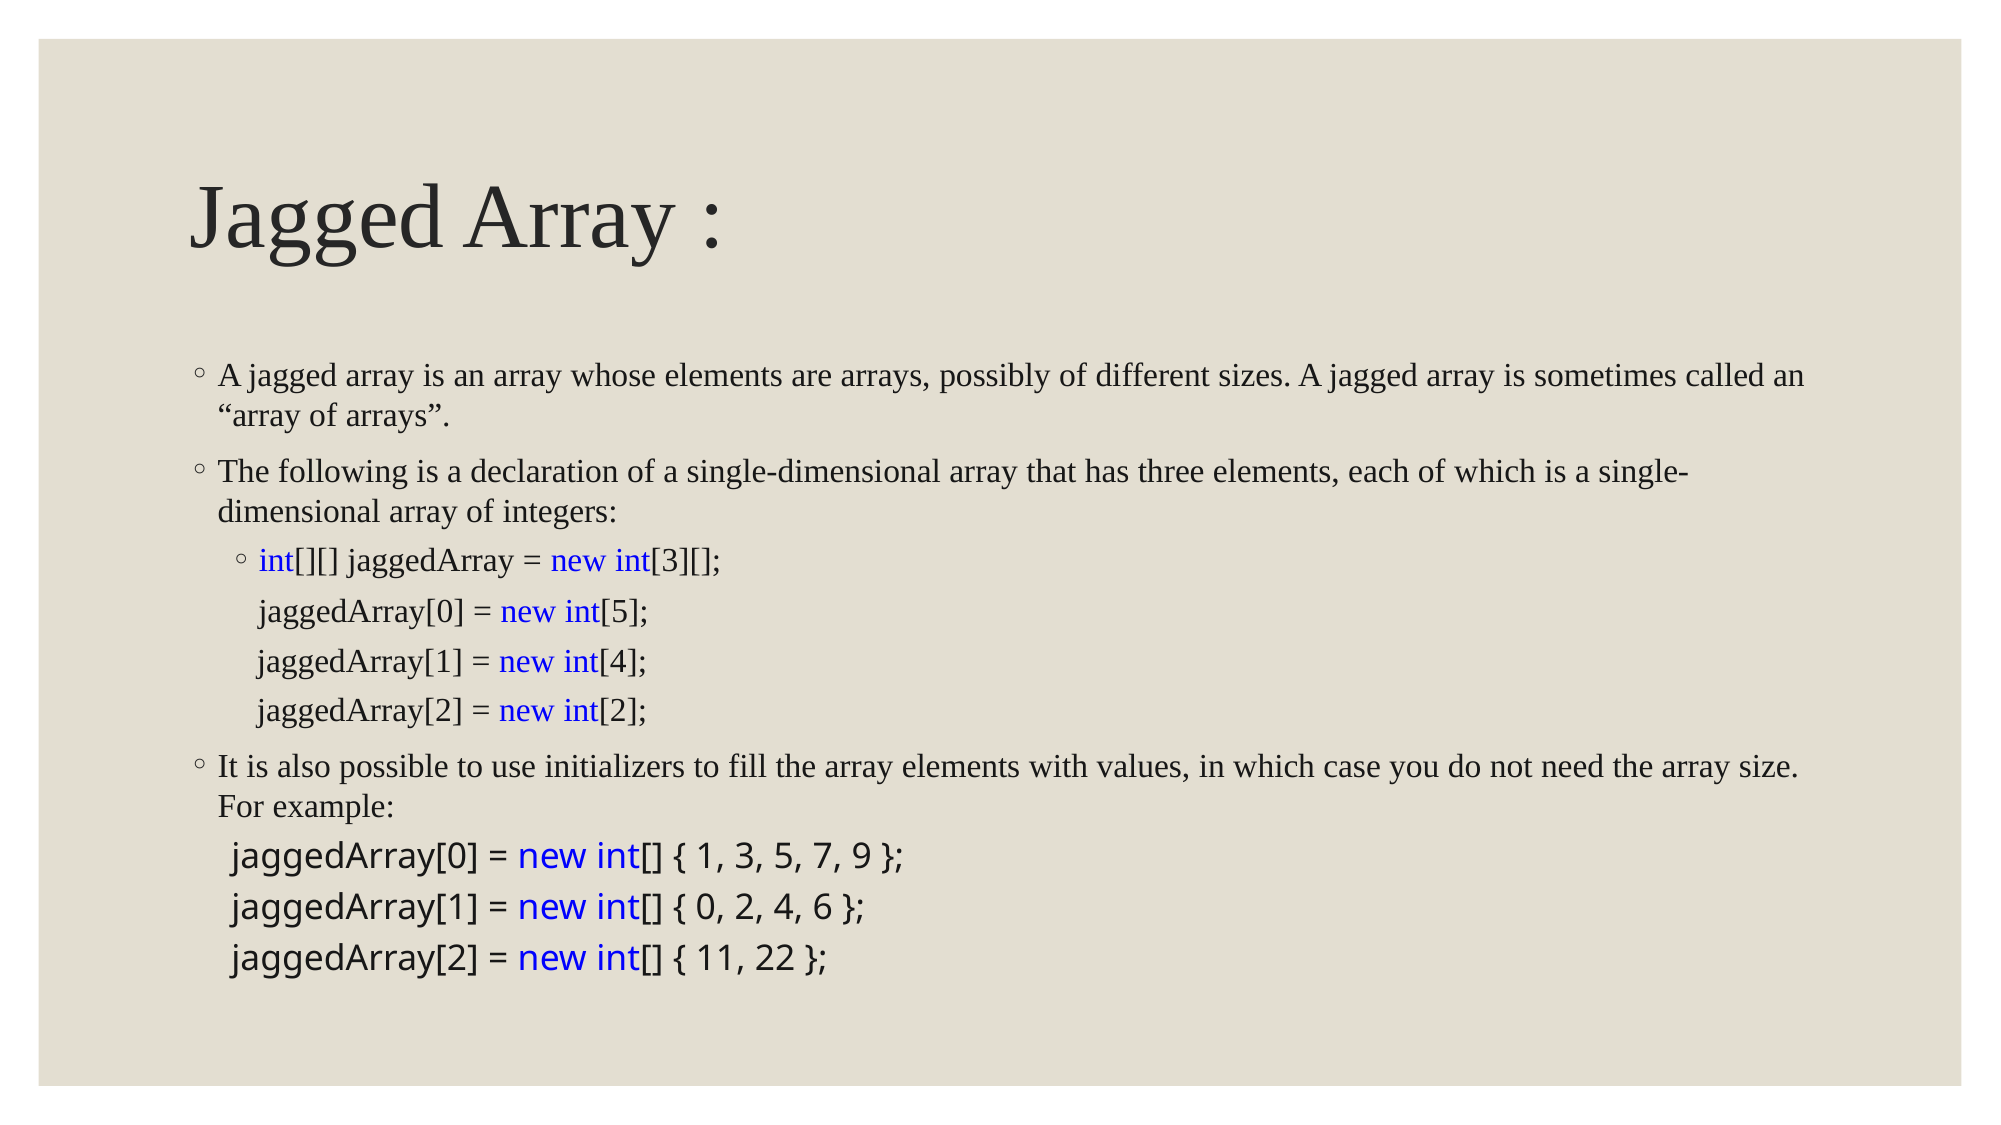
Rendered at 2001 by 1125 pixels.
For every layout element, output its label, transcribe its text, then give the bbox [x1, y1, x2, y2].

list A jagged array is an array whose elements are arrays, possibly of different sizes. A jagged array is sometimes called an “array of arrays”. The following is a declaration of a single-dimensional array that has three elements, each of which is a single-dimensional array of integers: int[][] jaggedArray = new int[3][]; jaggedArray[0] = new int[5]; jaggedArray[1] = new int[4]; jaggedArray[2] = new int[2]; It is also possible to use initializers to fill the array elements with values, in which case you do not need the array size. For example: jaggedArray[0] = new int[] { 1, 3, 5, 7, 9 }; jaggedArray[1] = new int[] { 0, 2, 4, 6 }; jaggedArray[2] = new int[] { 11, 22 }; [174, 345, 1825, 990]
title Jagged Array : [174, 105, 1825, 331]
